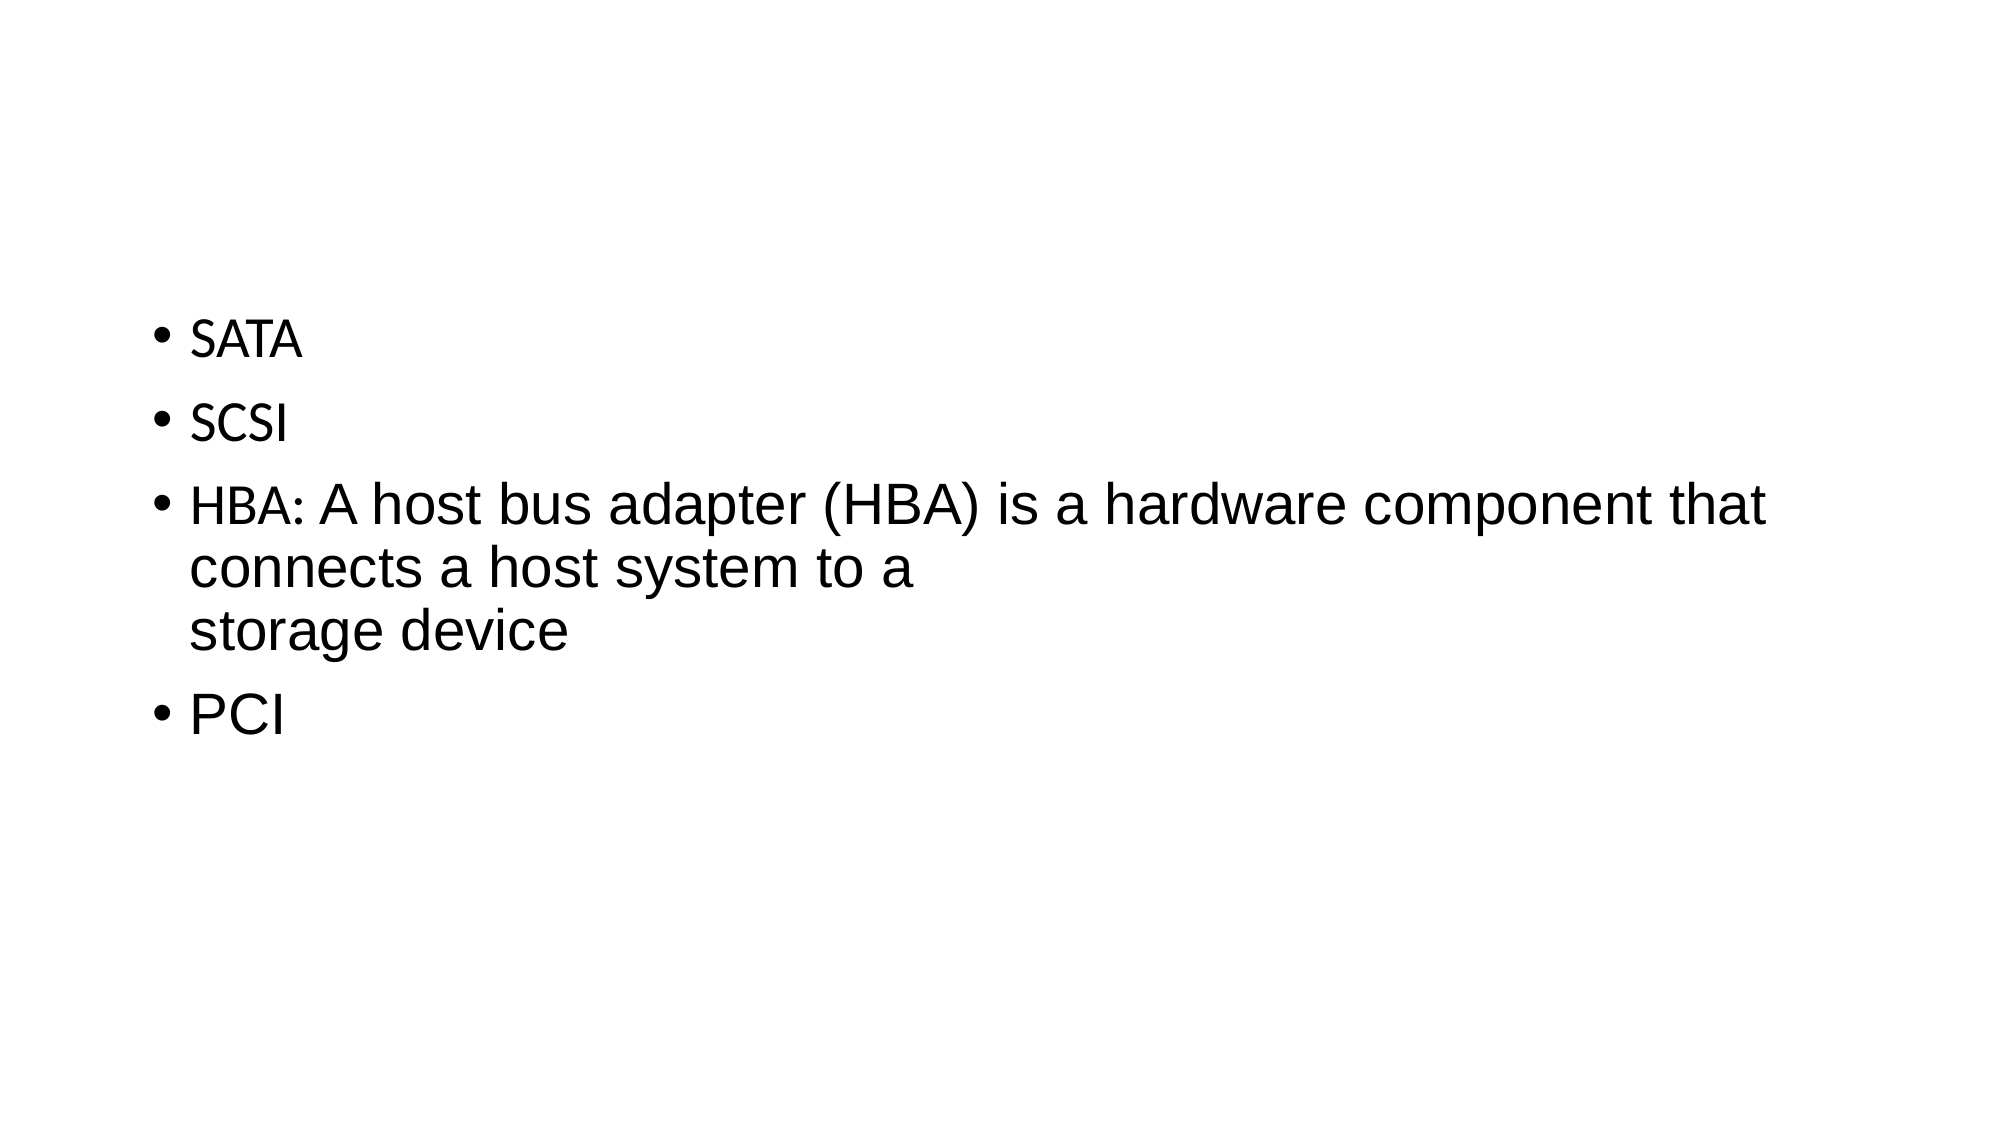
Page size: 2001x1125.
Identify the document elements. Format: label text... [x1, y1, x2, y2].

list SATA SCSI HBA: A host bus adapter (HBA) is a hardware component that connects a host system to a storage device PCI [137, 299, 1863, 1014]
